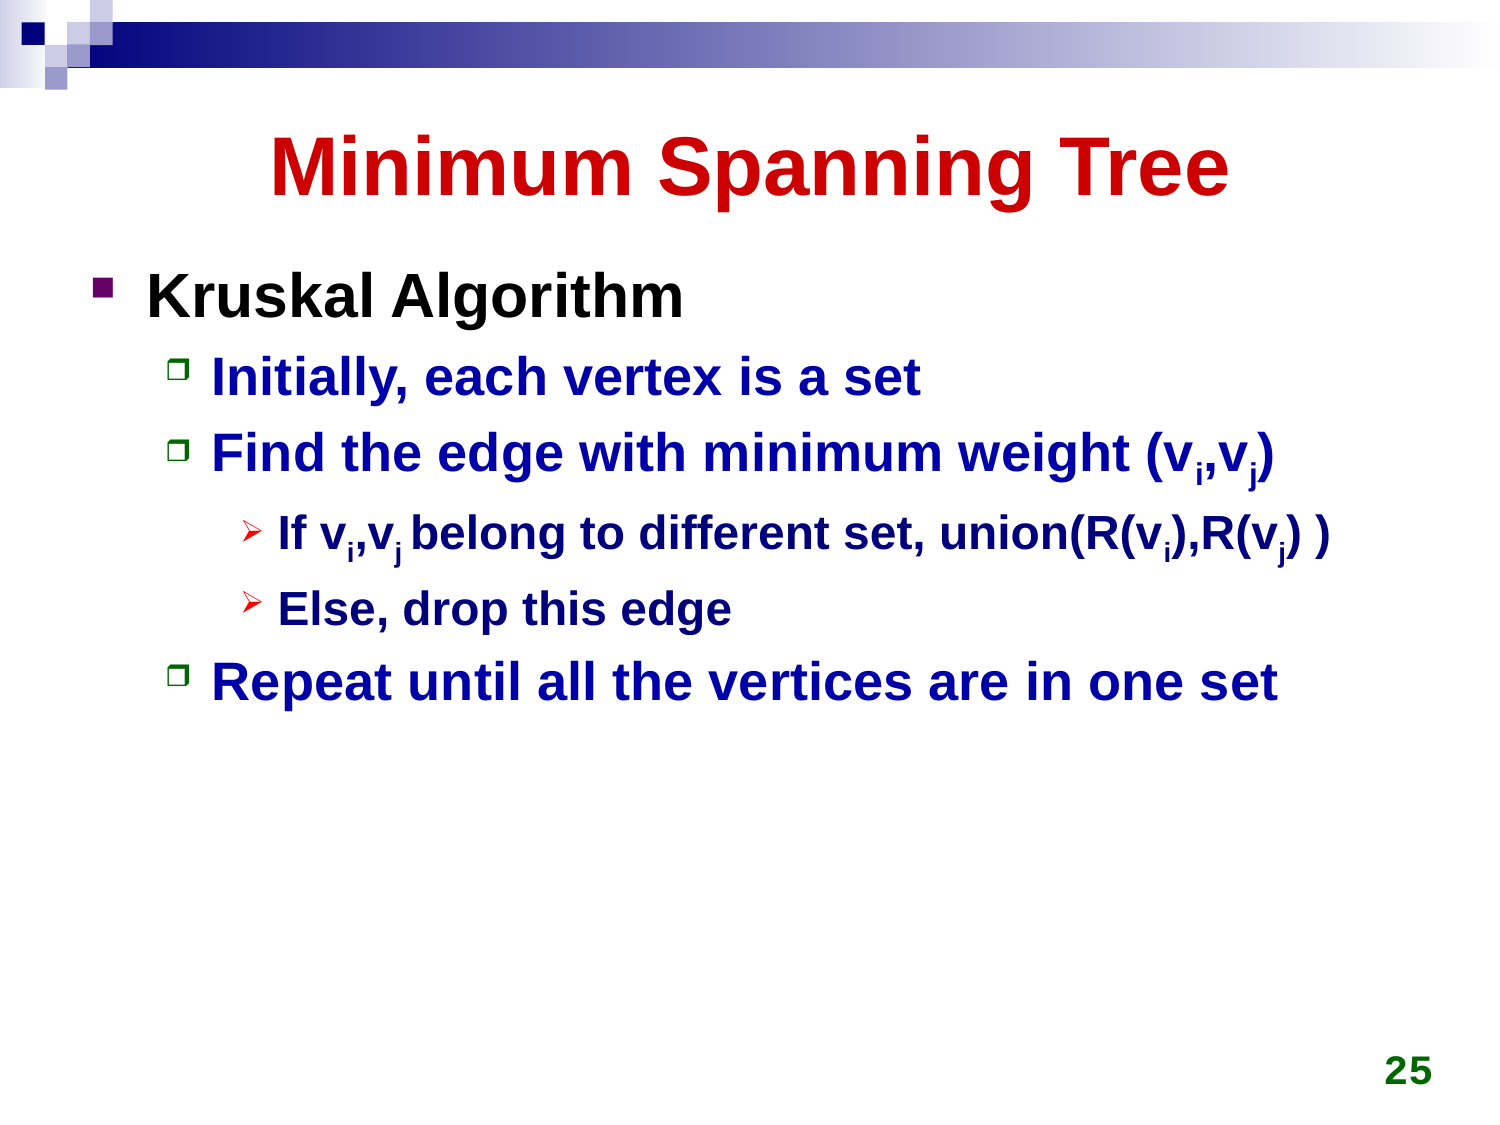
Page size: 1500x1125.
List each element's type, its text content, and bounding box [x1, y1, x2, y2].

list Kruskal Algorithm Initially, each vertex is a set Find the edge with minimum weight (vi,vj) If vi,vj belong to different set, union(R(vi),R(vj) ) Else, drop this edge Repeat until all the vertices are in one set [75, 243, 1425, 1024]
title Minimum Spanning Tree [75, 75, 1425, 243]
slide_number 25 [1098, 1025, 1449, 1100]
